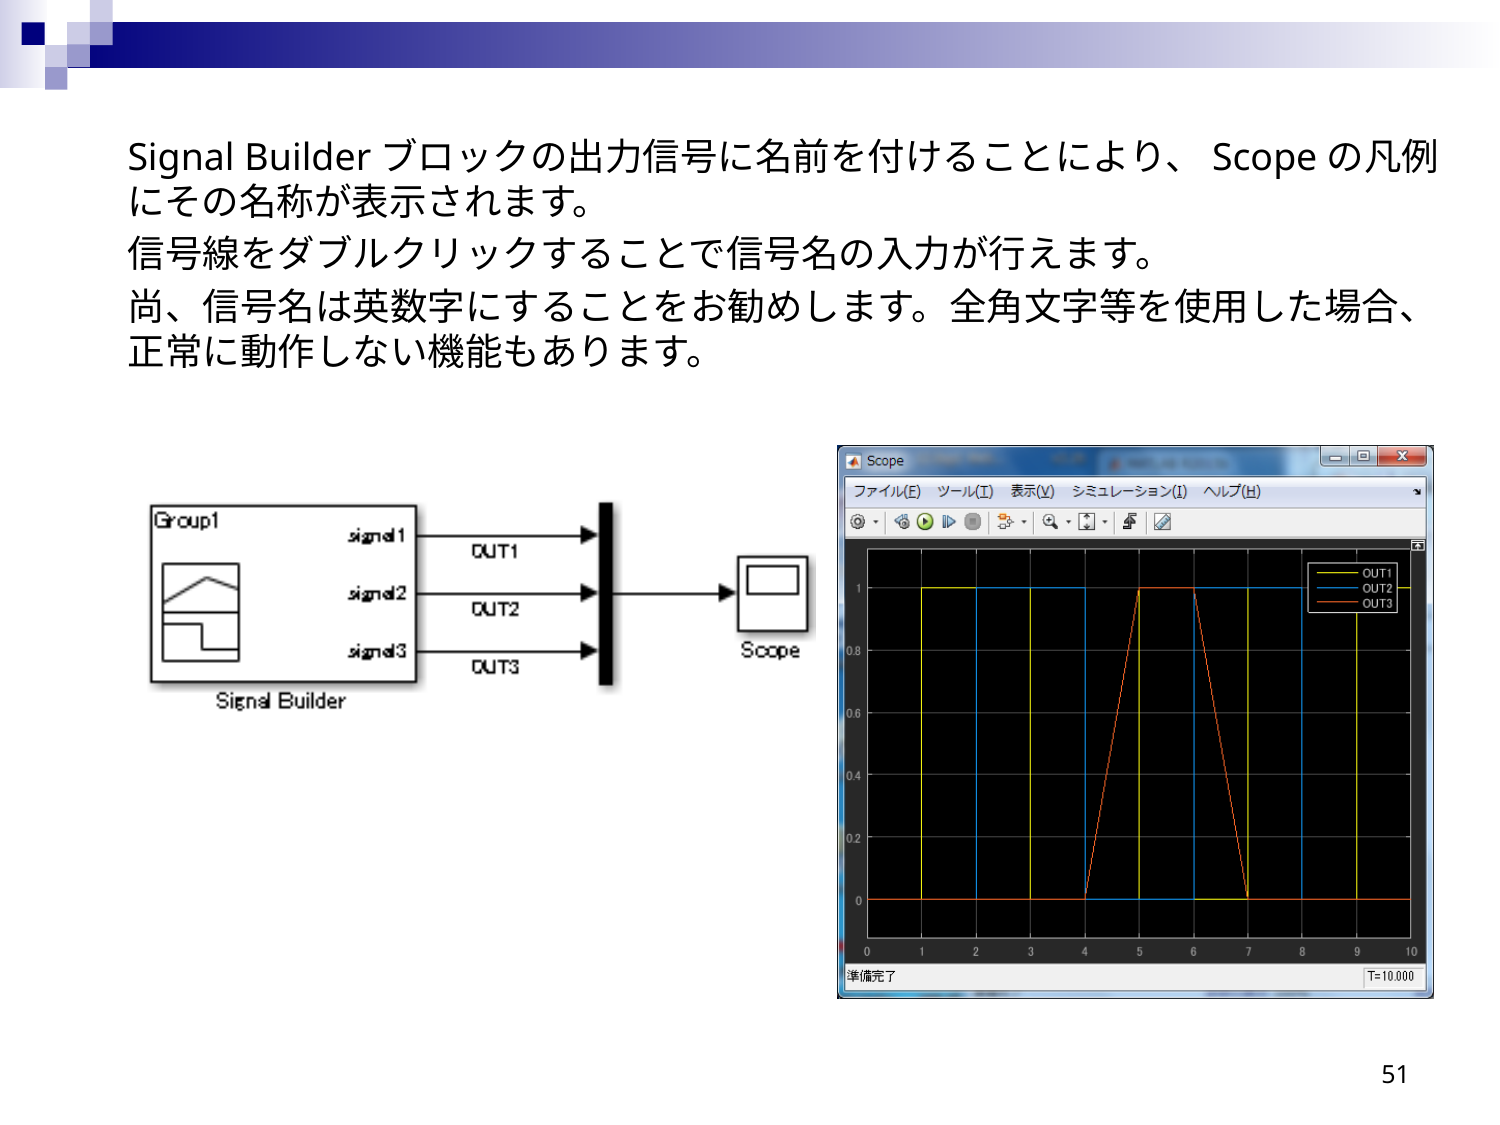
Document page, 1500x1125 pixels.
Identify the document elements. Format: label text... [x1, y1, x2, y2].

slide_number 51 [1074, 1025, 1425, 1100]
picture [837, 445, 1435, 1000]
picture [137, 487, 816, 723]
text_box Signal Builderブロックの出力信号に名前を付けることにより、Scopeの凡例にその名称が表示されます。 信号線をダブルクリックすることで信号名の入力が行えます。 尚、信号名は英数字にすることをお勧めします。全角文字等を使用した場合、正常に動作しない機能もあります。 [112, 125, 1475, 388]
